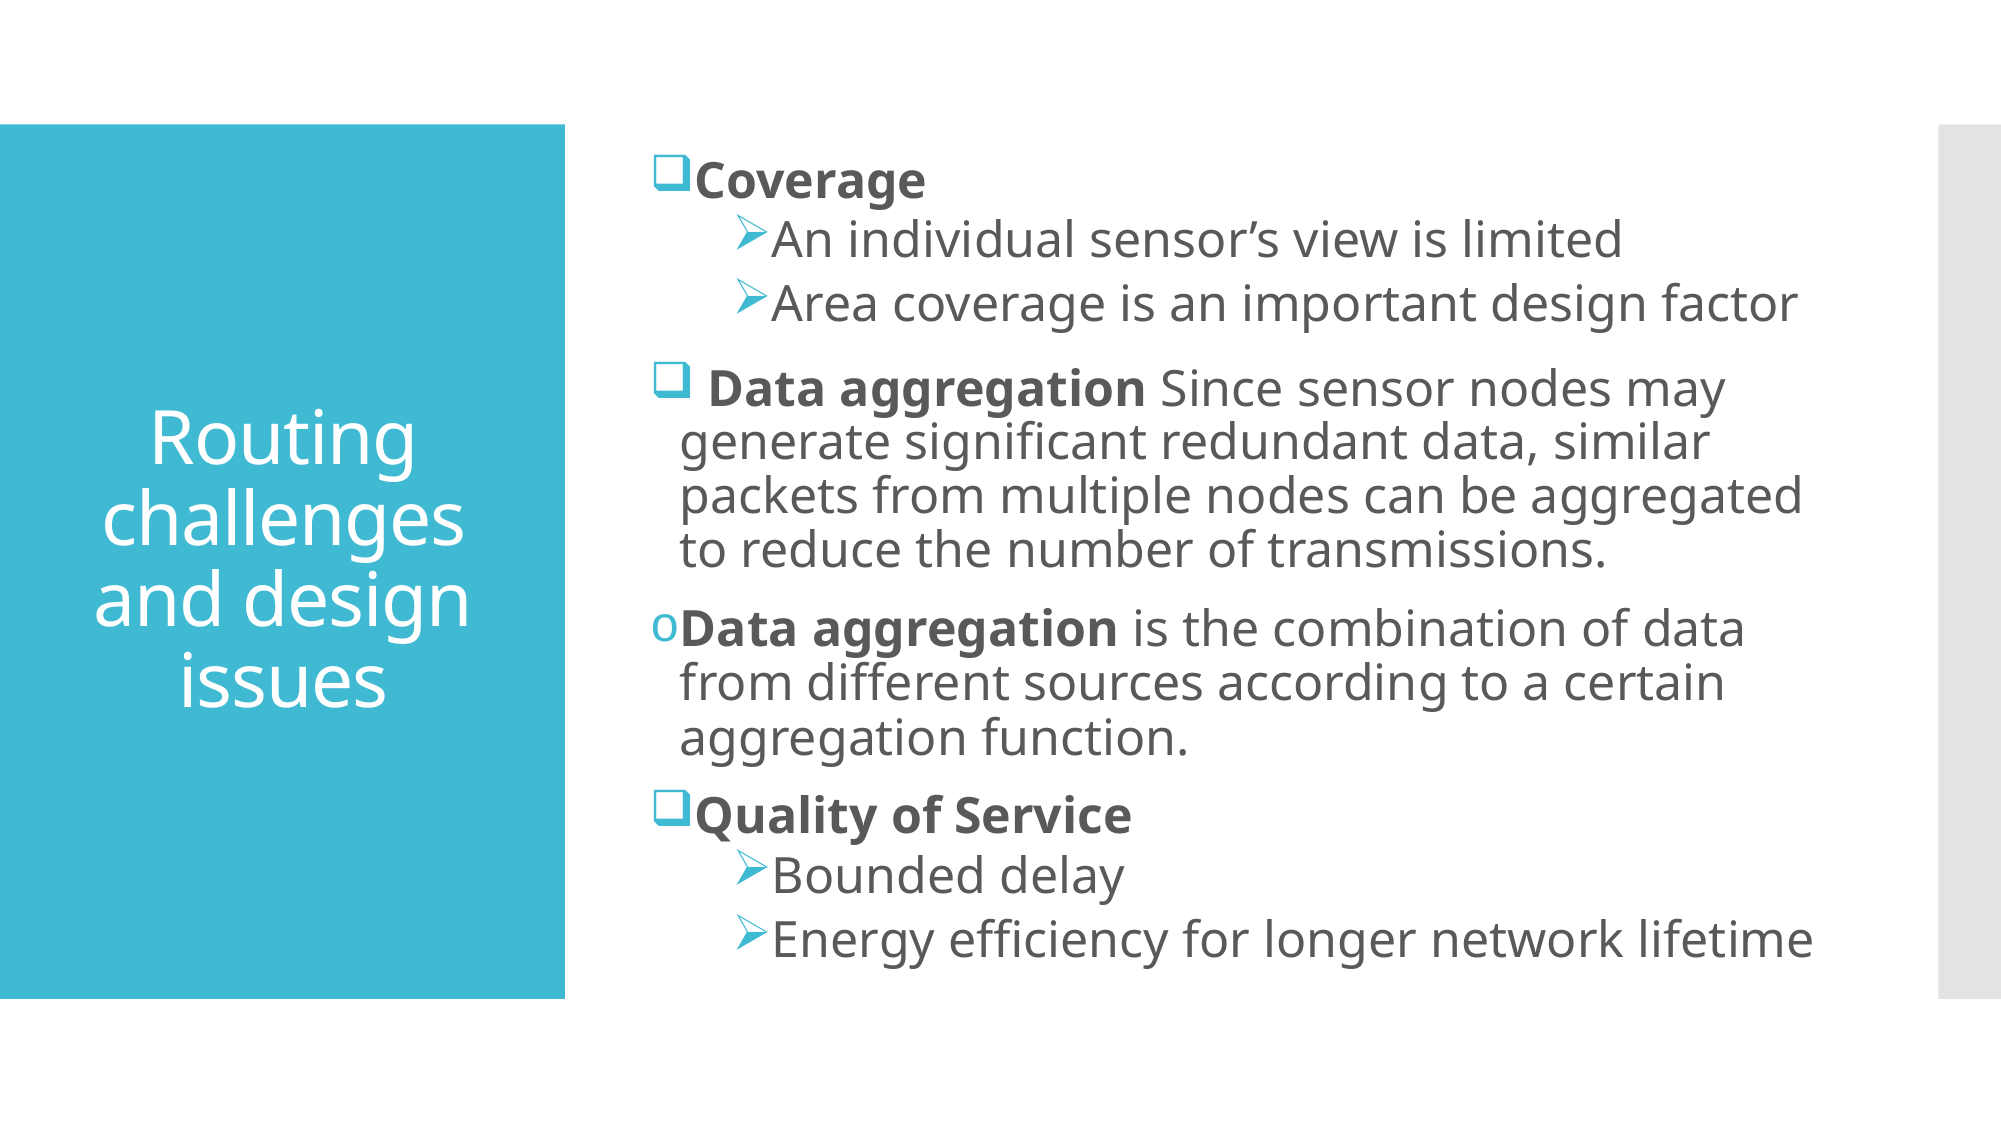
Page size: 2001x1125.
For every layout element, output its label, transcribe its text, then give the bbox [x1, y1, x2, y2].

list Coverage An individual sensor’s view is limited Area coverage is an important design factor Data aggregation Since sensor nodes may generate significant redundant data, similar packets from multiple nodes can be aggregated to reduce the number of transmissions. Data aggregation is the combination of data from different sources according to a certain aggregation function. Quality of Service Bounded delay Energy efficiency for longer network lifetime [634, 141, 1835, 982]
title Routing challenges and design issues [41, 184, 525, 940]
